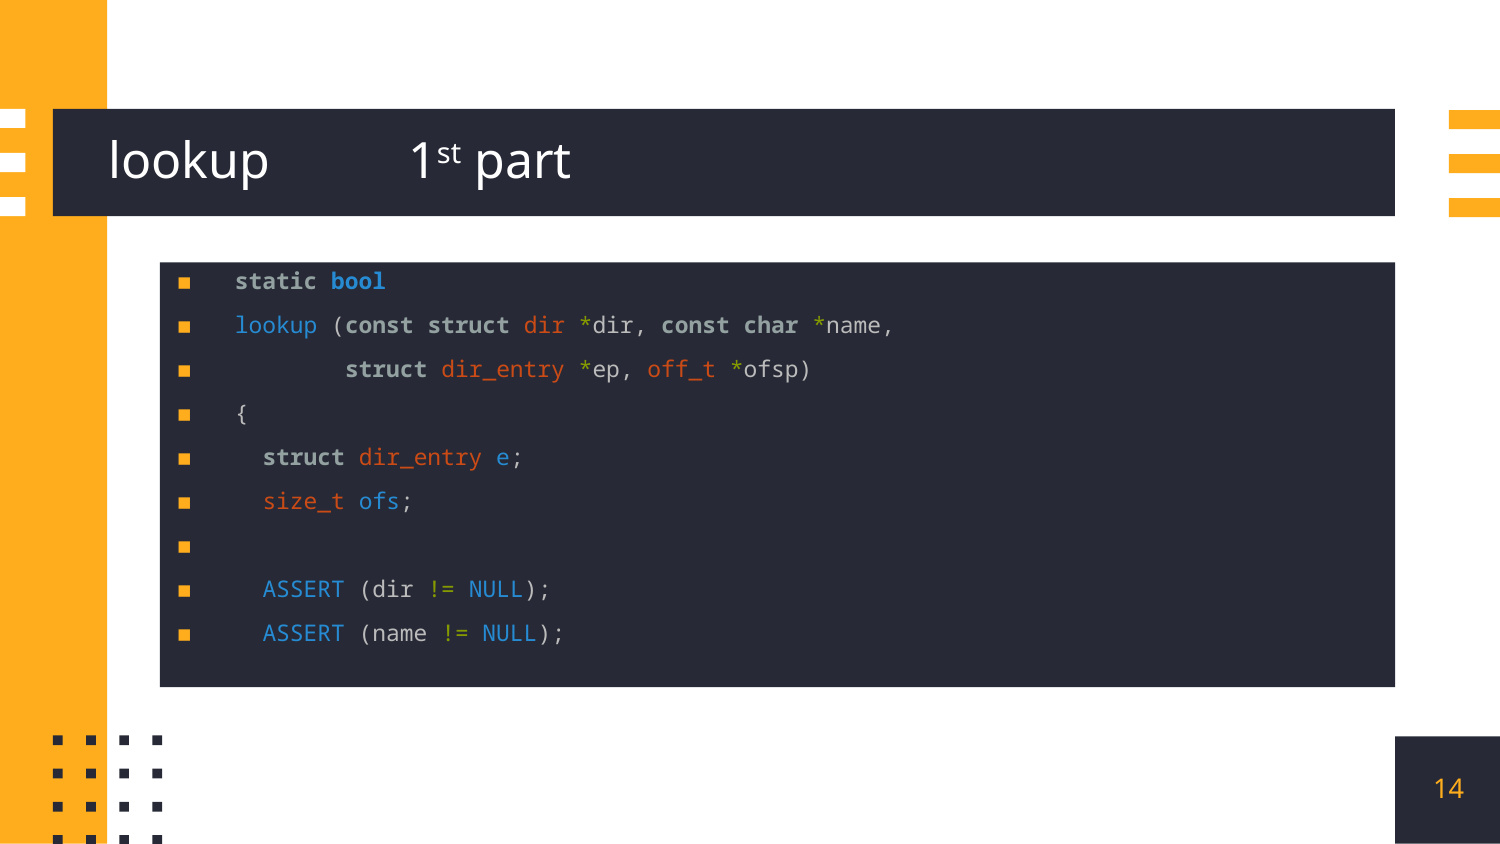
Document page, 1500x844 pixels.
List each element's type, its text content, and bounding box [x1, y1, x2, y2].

title lookup 1st part [108, 108, 1396, 217]
slide_number 14 [1395, 736, 1500, 844]
list static bool lookup (const struct dir *dir, const char *name, struct dir_entry *ep, off_t *ofsp) { struct dir_entry e; size_t ofs; ASSERT (dir != NULL); ASSERT (name != NULL); [159, 262, 1396, 688]
